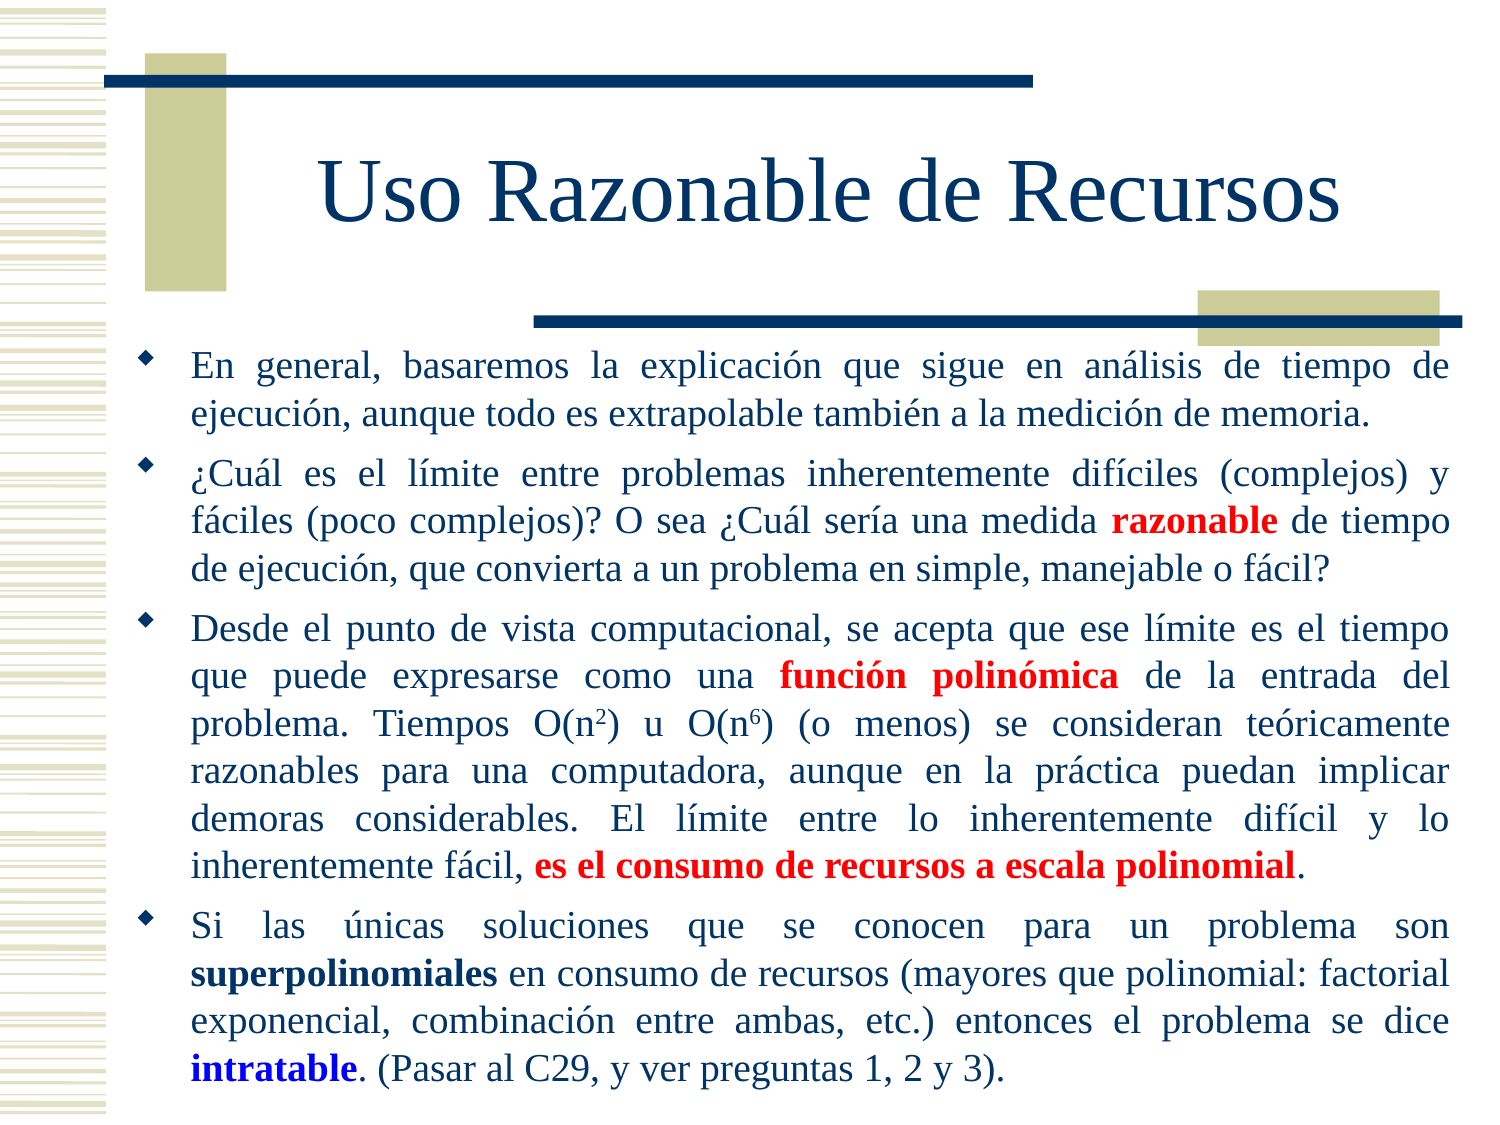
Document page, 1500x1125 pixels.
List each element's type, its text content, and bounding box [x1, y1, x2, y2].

text_box En general, basaremos la explicación que sigue en análisis de tiempo de ejecución, aunque todo es extrapolable también a la medición de memoria. ¿Cuál es el límite entre problemas inherentemente difíciles (complejos) y fáciles (poco complejos)? O sea ¿Cuál sería una medida razonable de tiempo de ejecución, que convierta a un problema en simple, manejable o fácil? Desde el punto de vista computacional, se acepta que ese límite es el tiempo que puede expresarse como una función polinómica de la entrada del problema. Tiempos O(n2) u O(n6) (o menos) se consideran teóricamente razonables para una computadora, aunque en la práctica puedan implicar demoras considerables. El límite entre lo inherentemente difícil y lo inherentemente fácil, es el consumo de recursos a escala polinomial. Si las únicas soluciones que se conocen para un problema son superpolinomiales en consumo de recursos (mayores que polinomial: factorial exponencial, combinación entre ambas, etc.) entonces el problema se dice intratable. (Pasar al C29, y ver preguntas 1, 2 y 3). [119, 331, 1466, 1106]
title Uso Razonable de Recursos [225, 99, 1436, 288]
